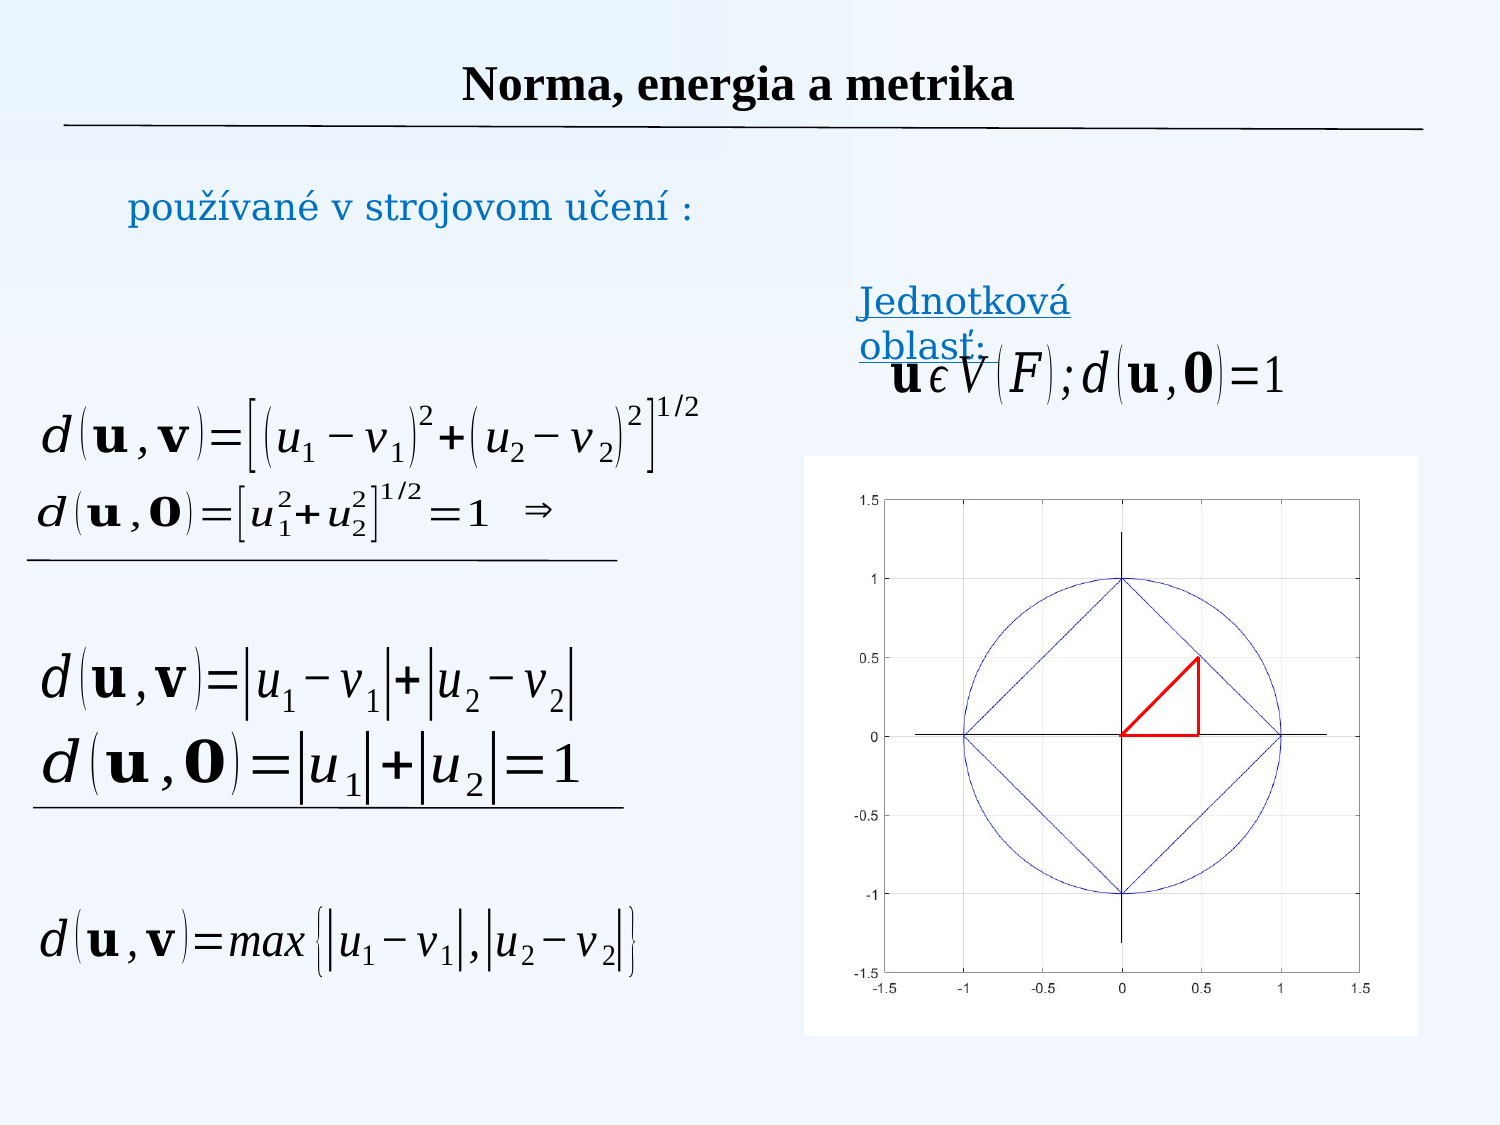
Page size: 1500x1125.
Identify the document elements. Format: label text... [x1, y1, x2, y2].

picture [804, 455, 1418, 1036]
text_box Norma, energia a metrika [348, 43, 1128, 118]
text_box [1121, 656, 1198, 735]
text_box Jednotková oblasť: [844, 269, 1173, 349]
